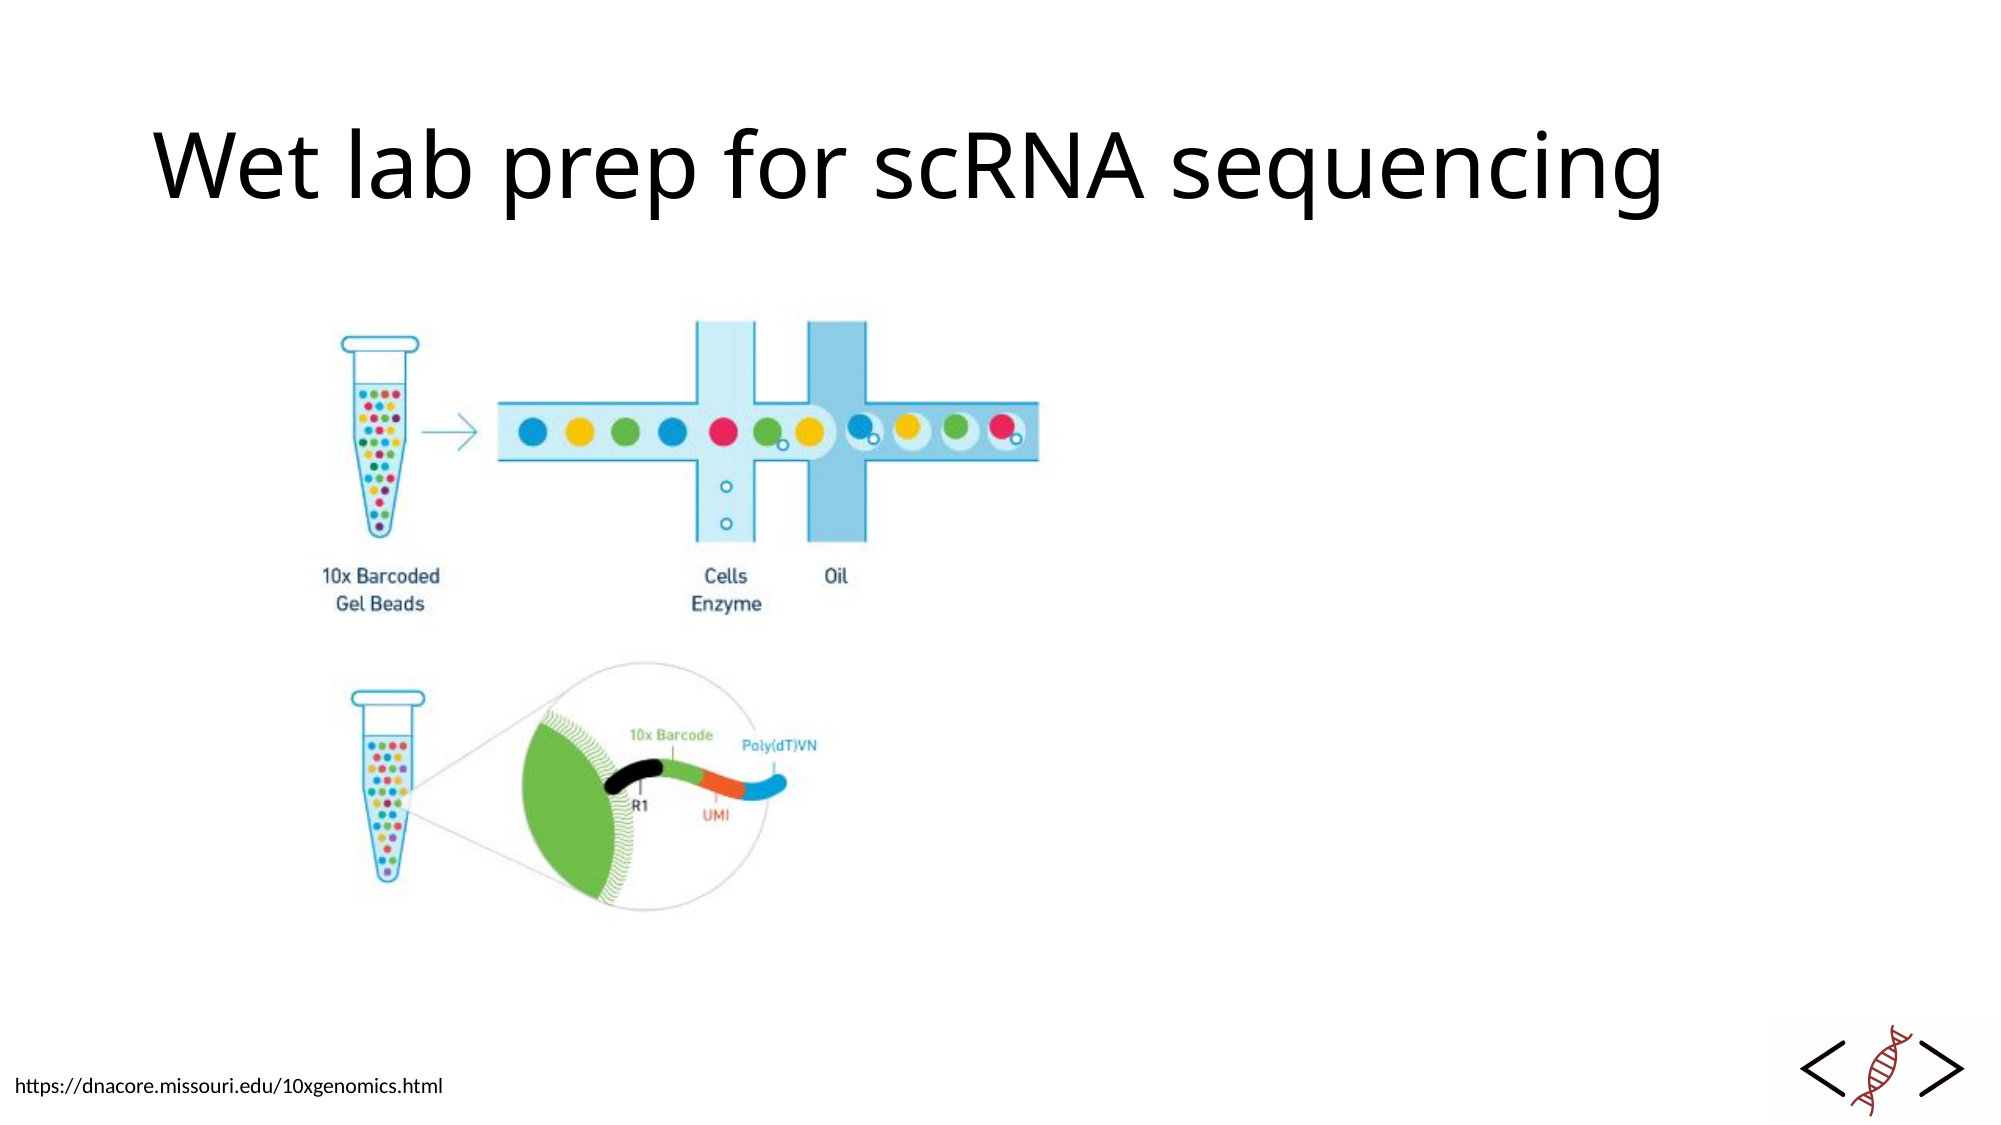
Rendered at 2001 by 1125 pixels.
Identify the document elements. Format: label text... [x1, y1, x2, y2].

title Wet lab prep for scRNA sequencing [137, 59, 1863, 278]
picture [283, 277, 1057, 959]
text_box https://dnacore.missouri.edu/10xgenomics.html [0, 1064, 1000, 1106]
picture [1769, 1015, 2000, 1124]
